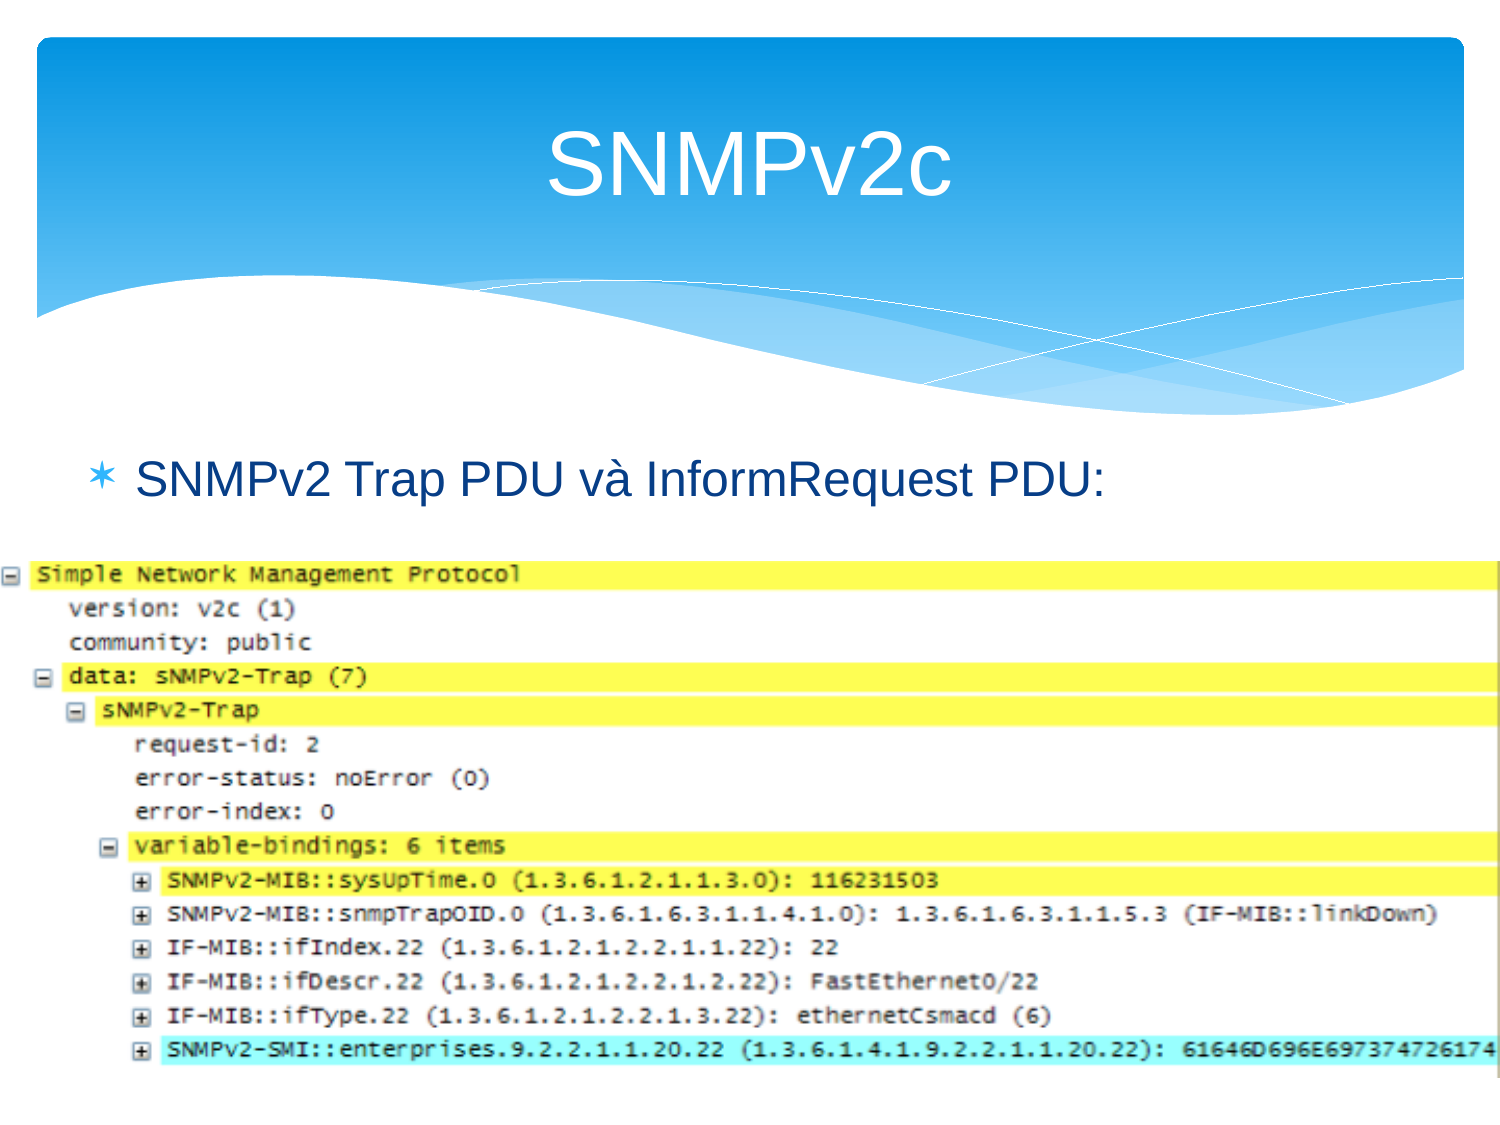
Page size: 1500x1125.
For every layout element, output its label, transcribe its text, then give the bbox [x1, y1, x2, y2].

list SNMPv2 Trap PDU và InformRequest PDU: [75, 438, 1459, 532]
picture [0, 561, 1500, 1078]
title SNMPv2c [75, 55, 1425, 261]
